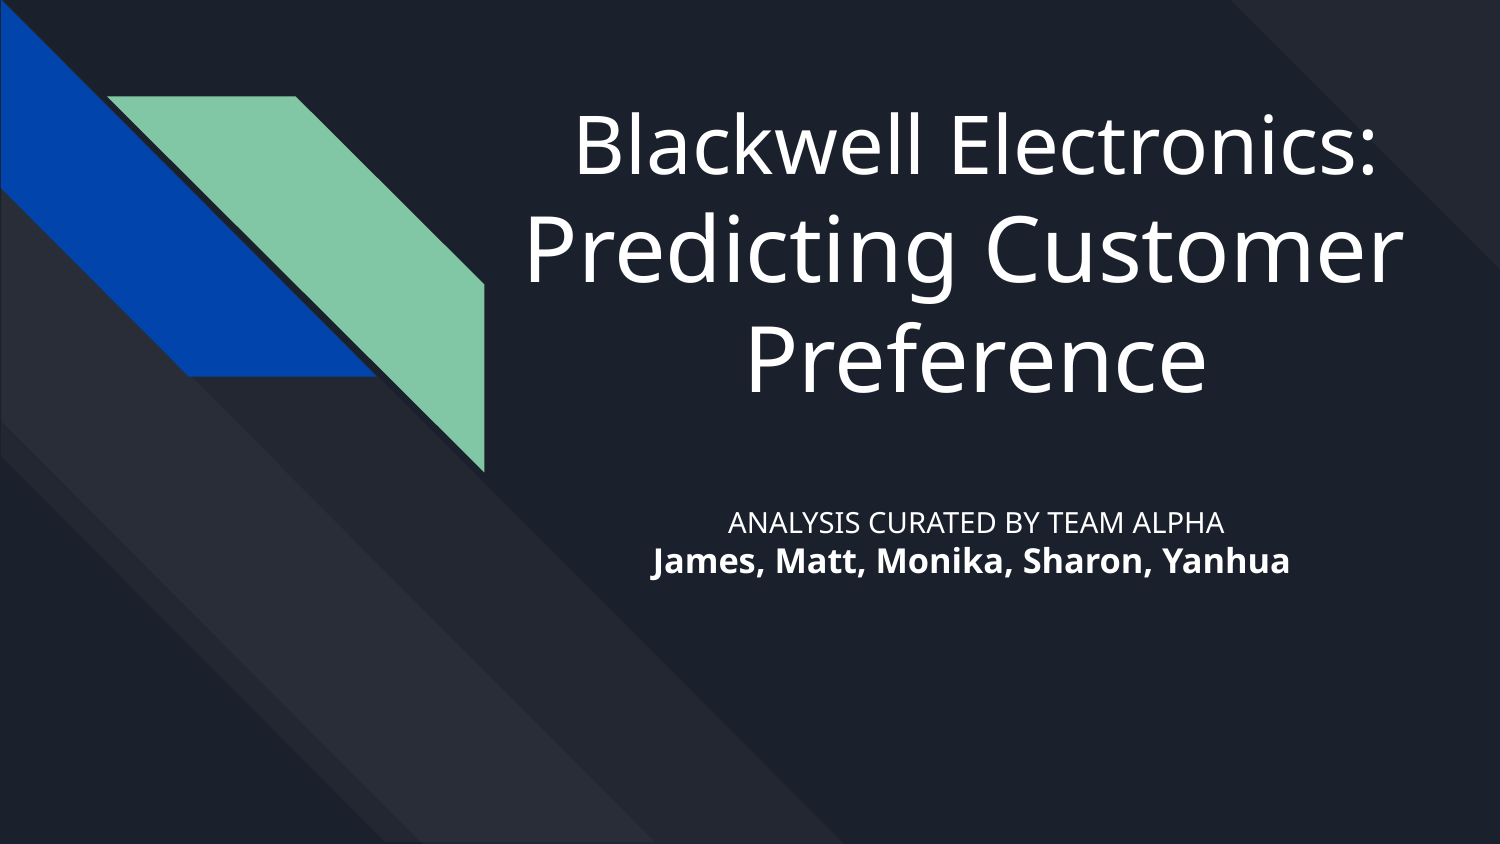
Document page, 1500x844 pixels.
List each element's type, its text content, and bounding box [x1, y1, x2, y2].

subtitle ANALYSIS CURATED BY TEAM ALPHA James, Matt, Monika, Sharon, Yanhua [624, 488, 1329, 620]
title Blackwell Electronics: Predicting Customer Preference [467, 77, 1486, 457]
